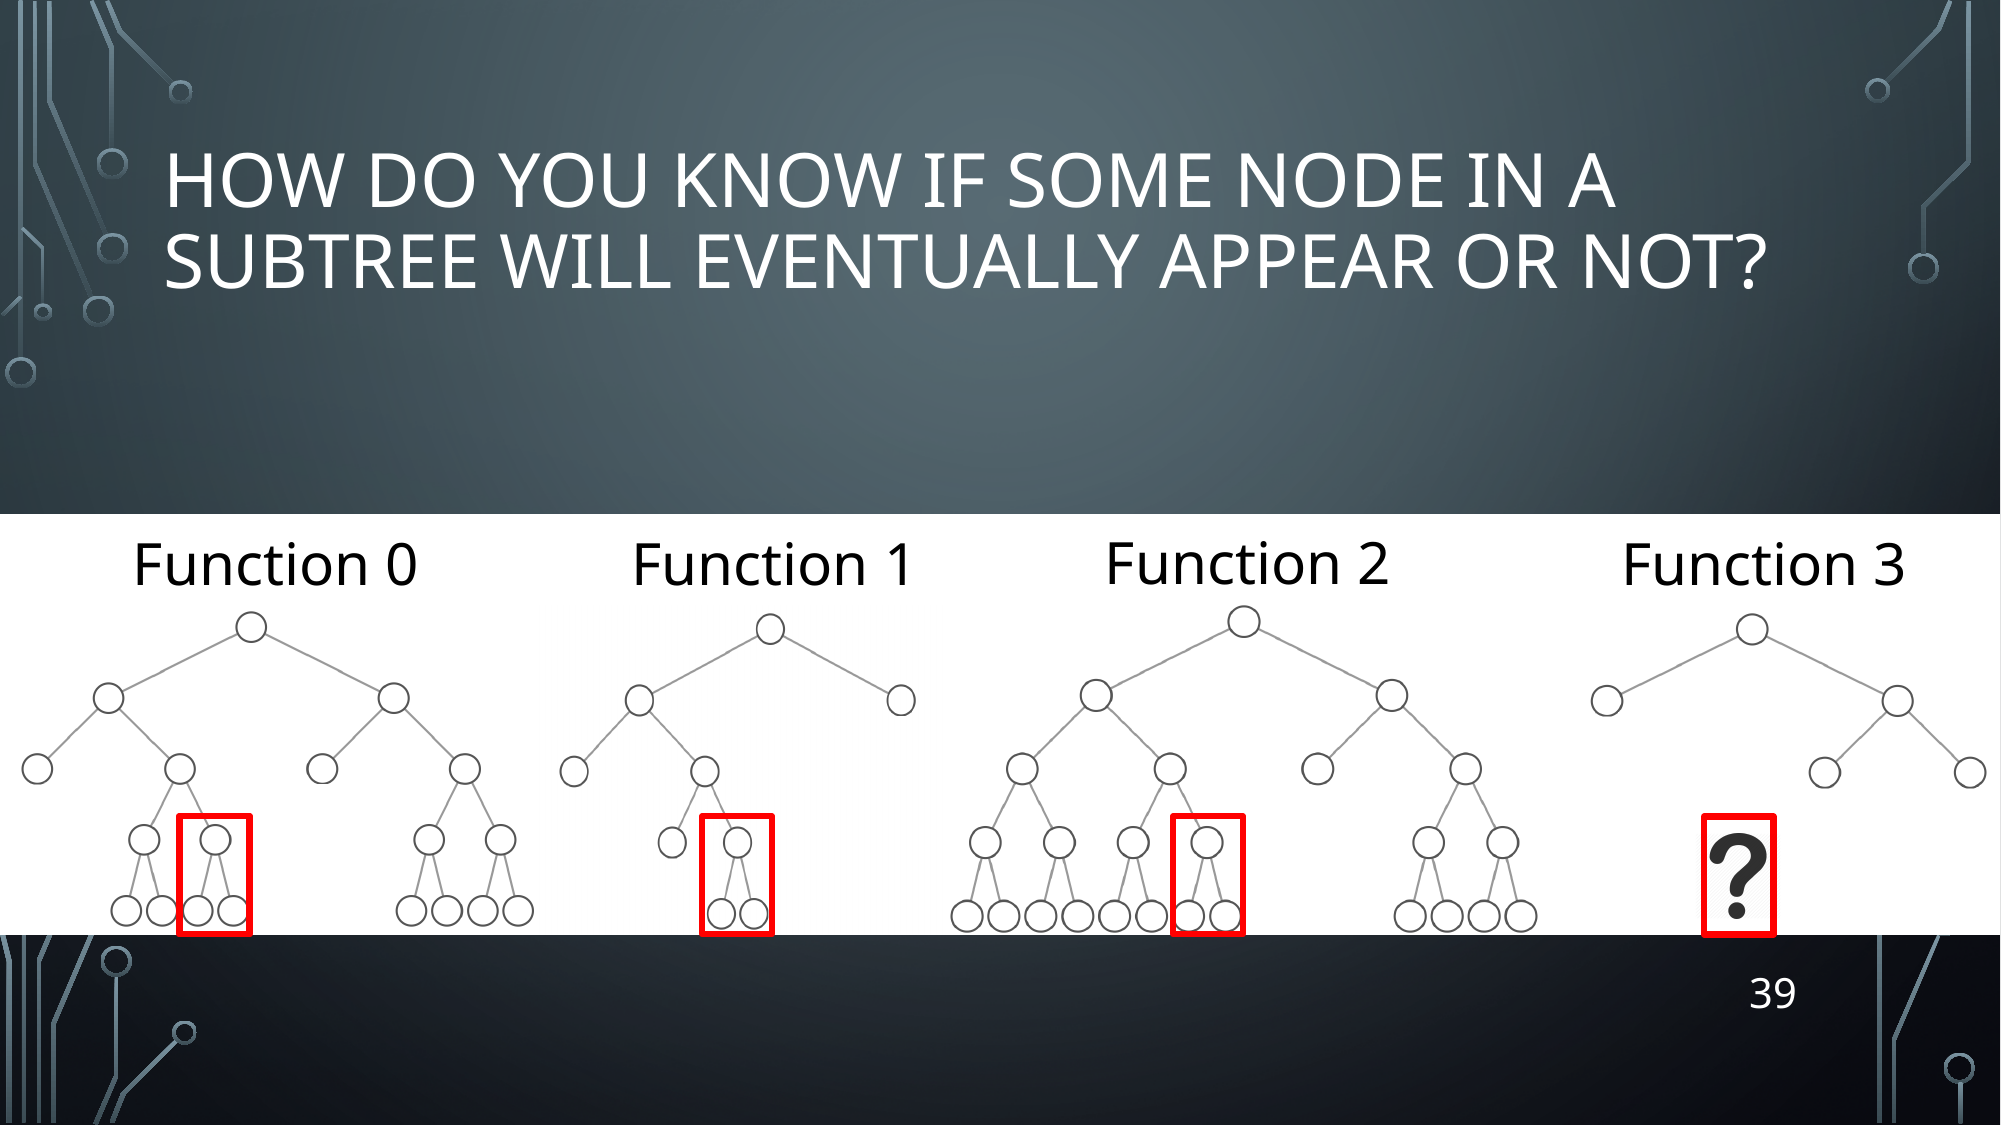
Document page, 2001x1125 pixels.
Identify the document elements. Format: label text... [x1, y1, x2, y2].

picture [0, 514, 2000, 935]
title How do you know if some node in a subtree will eventually appear or not? [148, 102, 1852, 346]
slide_number 39 [1685, 965, 1813, 1025]
